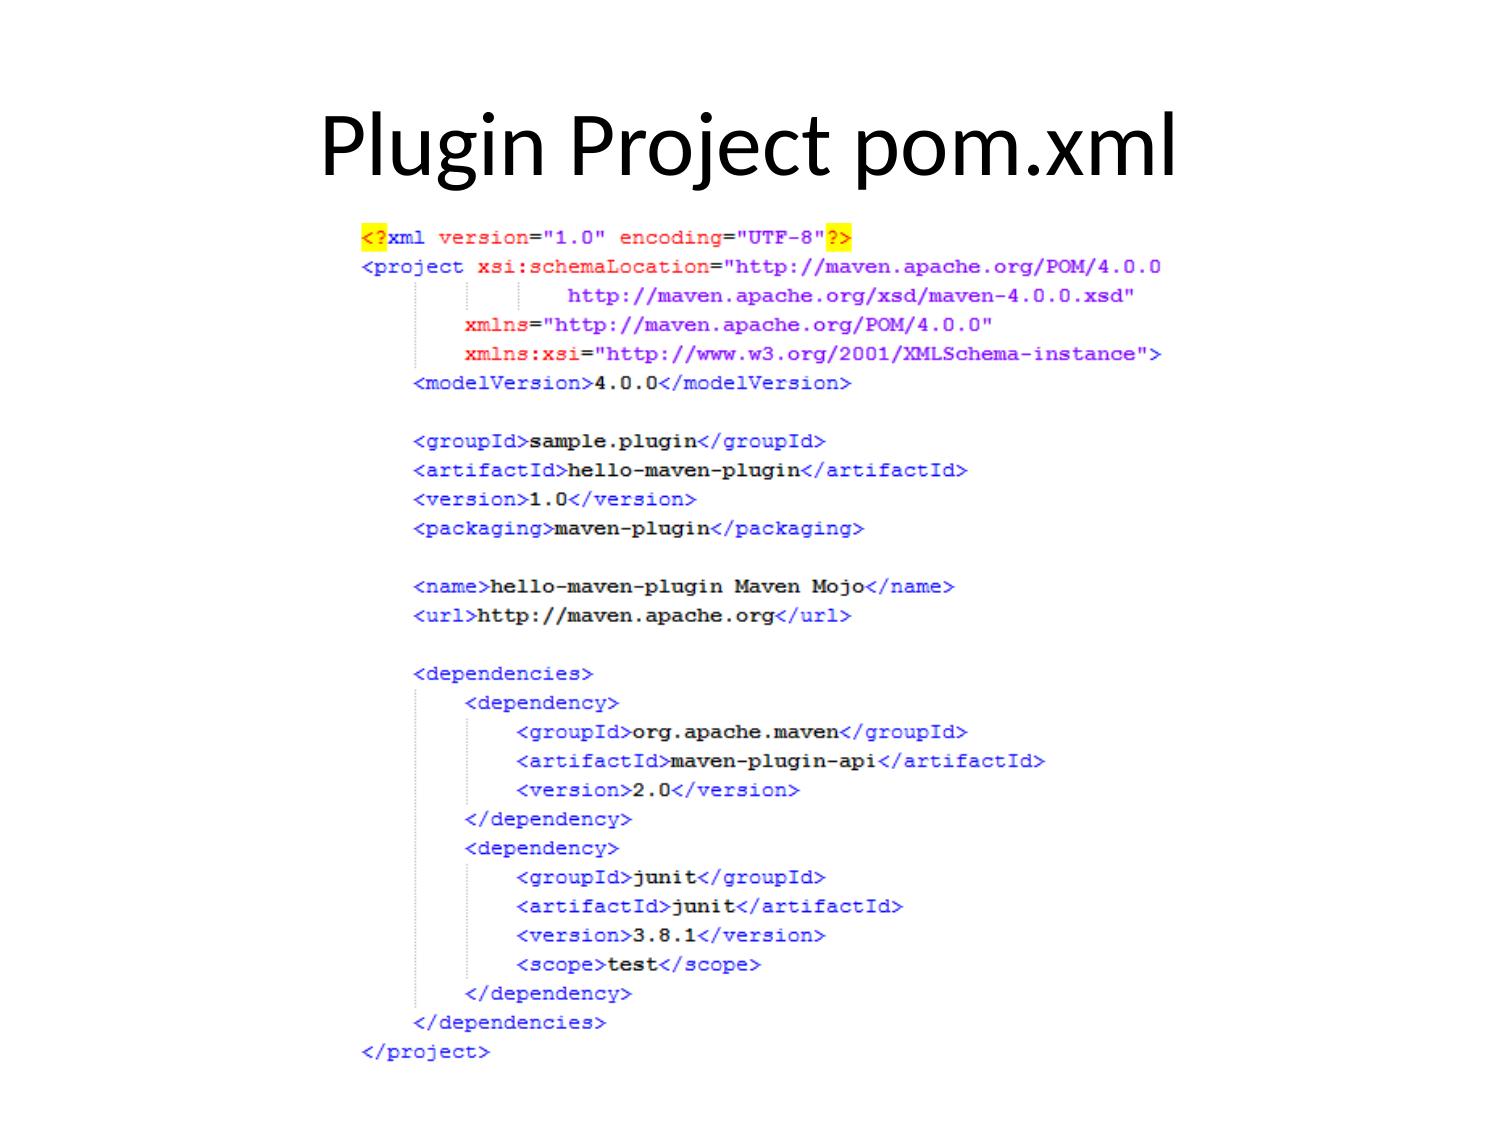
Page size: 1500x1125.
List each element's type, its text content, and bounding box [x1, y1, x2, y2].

title Plugin Project pom.xml [75, 45, 1425, 233]
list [359, 223, 1166, 1071]
